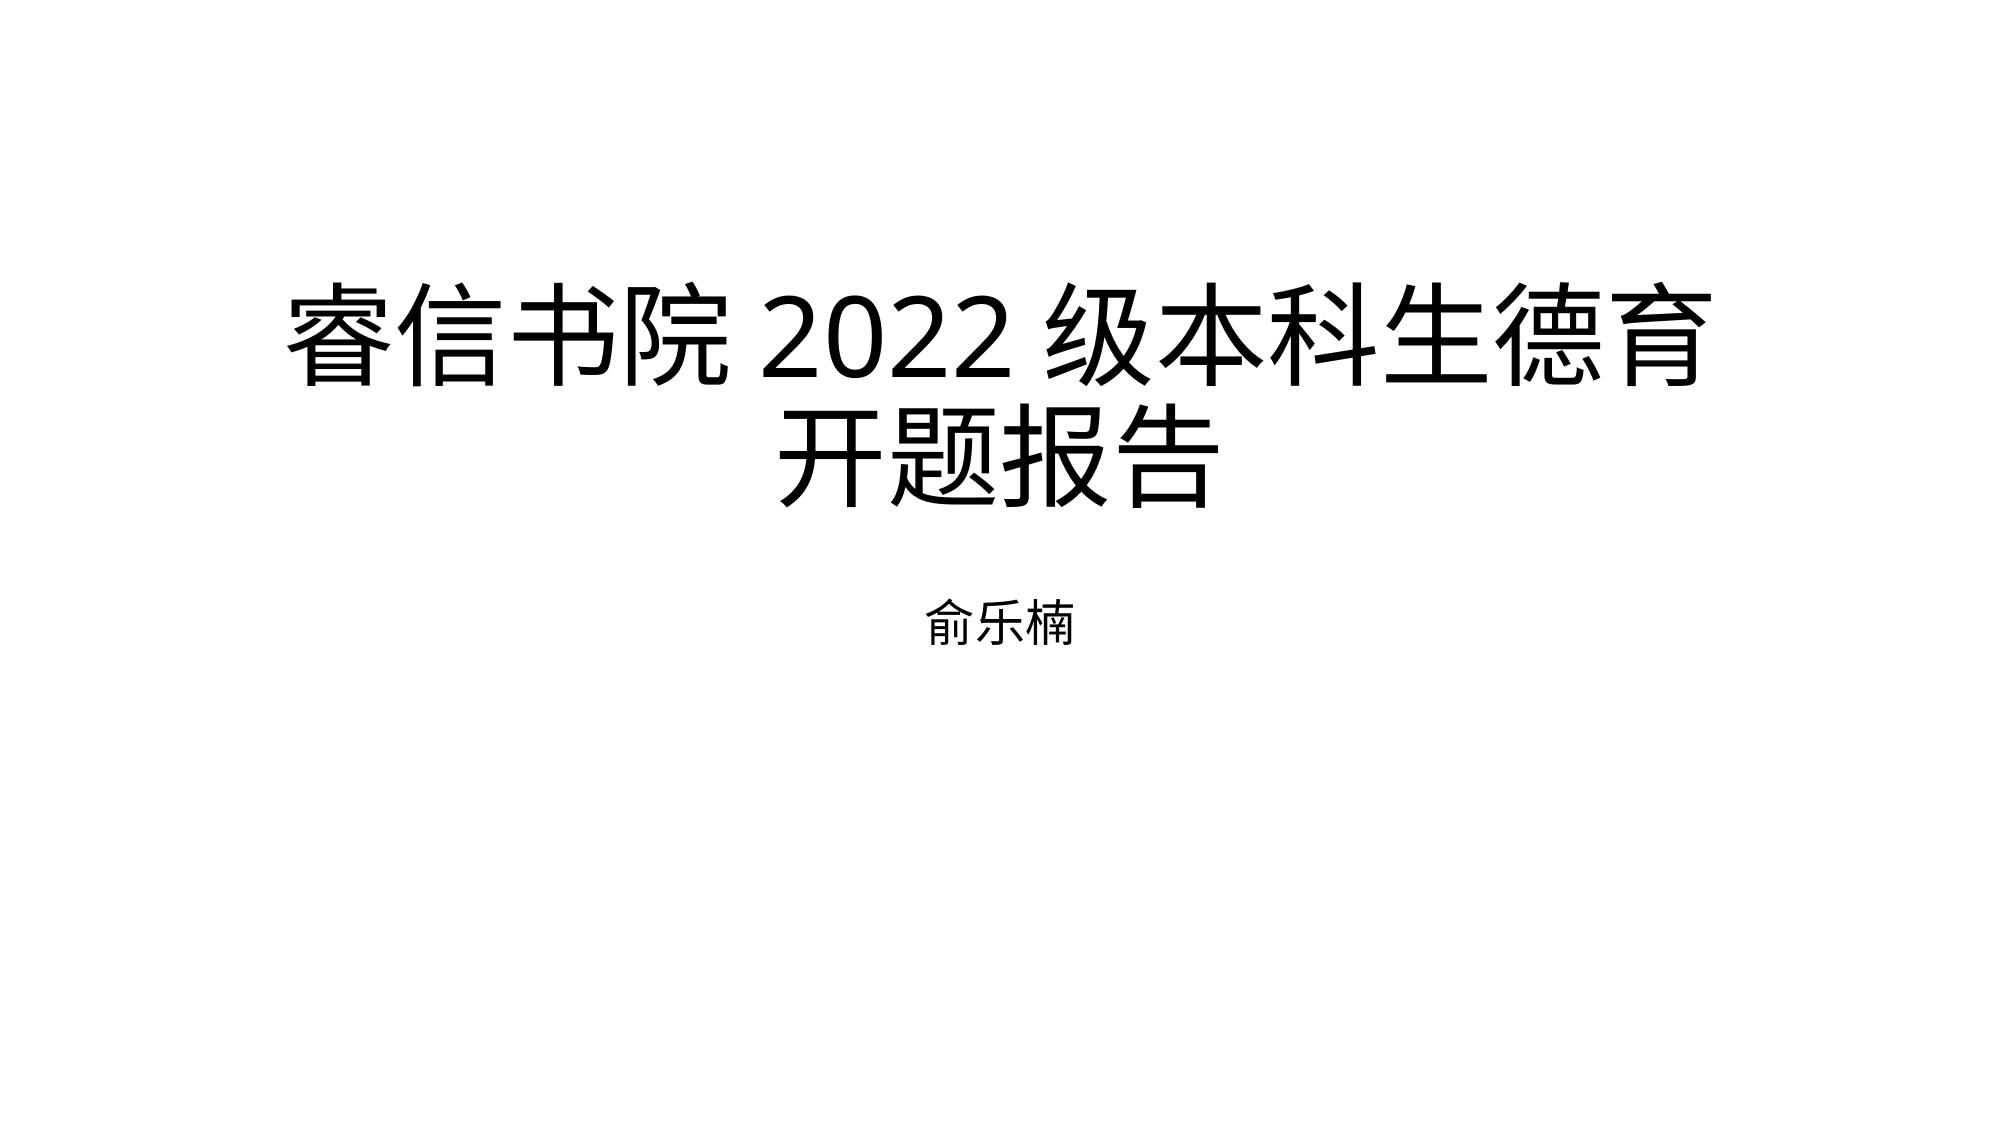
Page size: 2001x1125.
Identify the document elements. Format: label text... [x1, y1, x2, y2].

subtitle 俞乐楠 [249, 590, 1750, 863]
title 睿信书院2022级本科生德育开题报告 [249, 184, 1750, 576]
